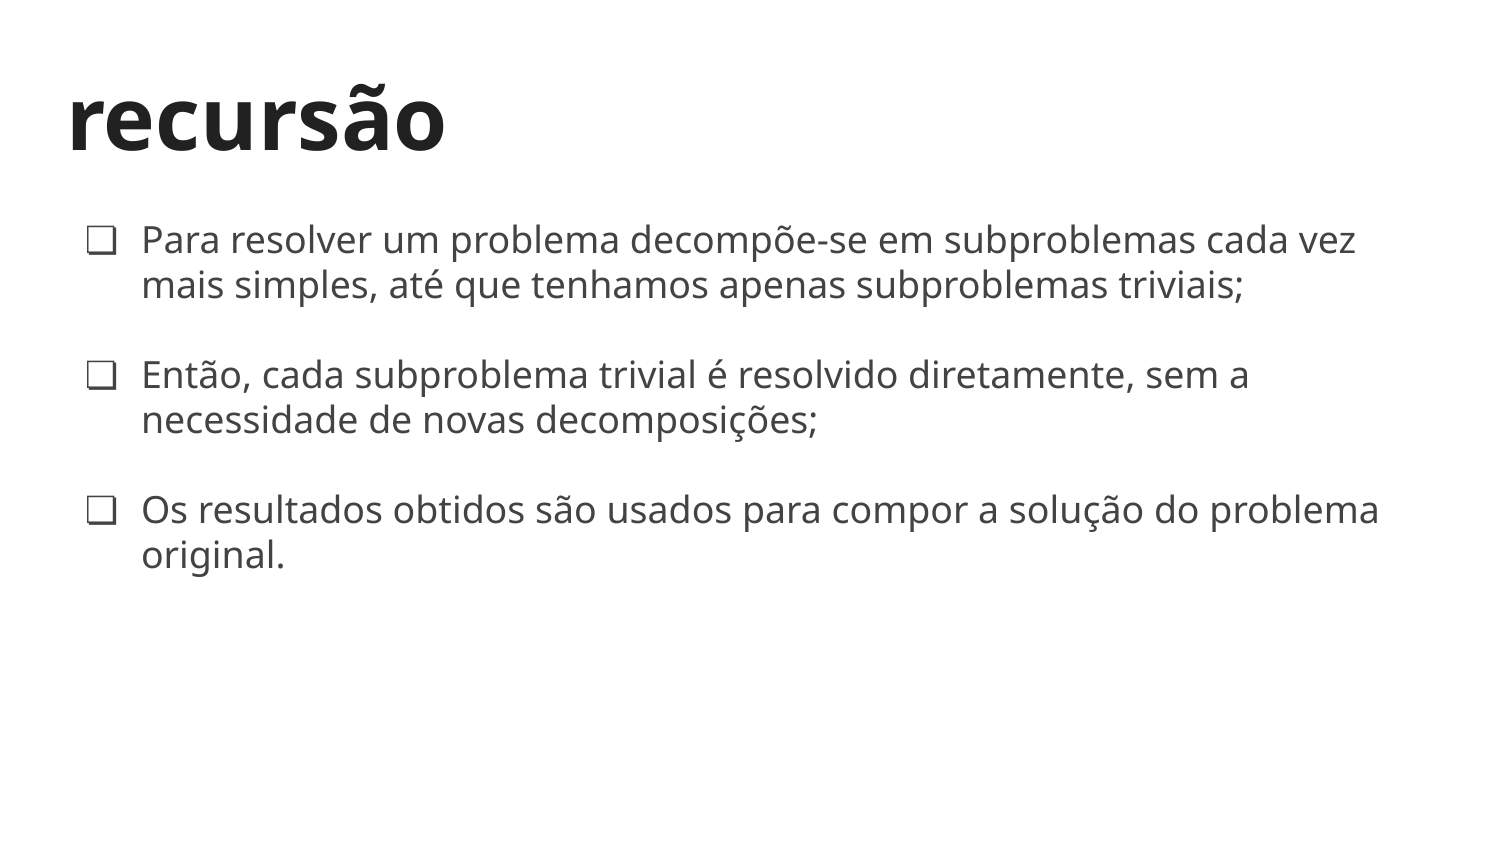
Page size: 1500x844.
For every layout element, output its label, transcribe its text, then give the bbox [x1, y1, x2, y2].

list Para resolver um problema decompõe-se em subproblemas cada vez mais simples, até que tenhamos apenas subproblemas triviais; Então, cada subproblema trivial é resolvido diretamente, sem a necessidade de novas decomposições; Os resultados obtidos são usados para compor a solução do problema original. [51, 201, 1449, 750]
title recursão [51, 48, 1449, 180]
